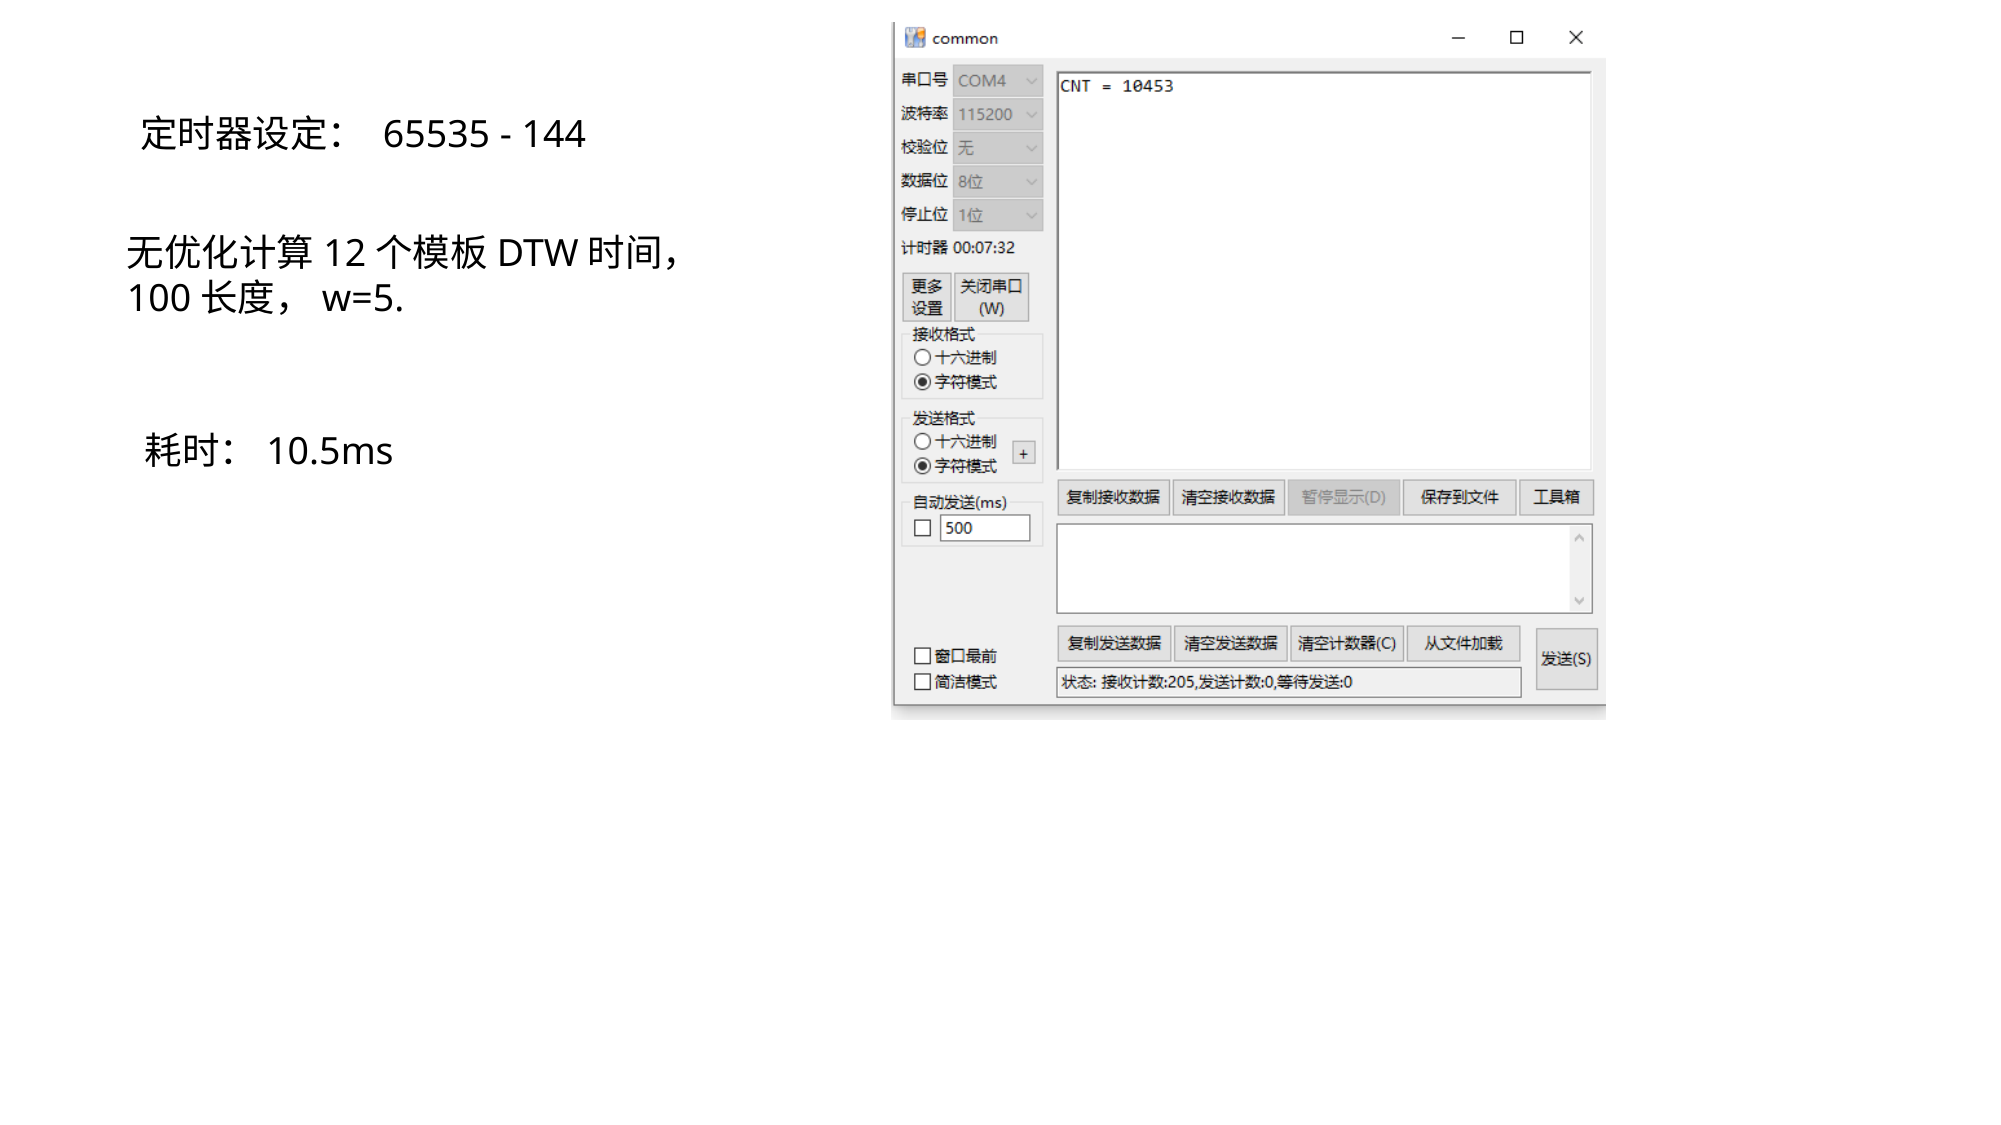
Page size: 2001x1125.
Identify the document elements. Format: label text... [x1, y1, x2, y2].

text_box 无优化计算12个模板DTW时间， 100长度，w=5. [112, 221, 715, 326]
text_box 定时器设定： 65535 - 144 [125, 102, 602, 162]
picture [891, 22, 1606, 720]
text_box 耗时：10.5ms [129, 419, 409, 480]
